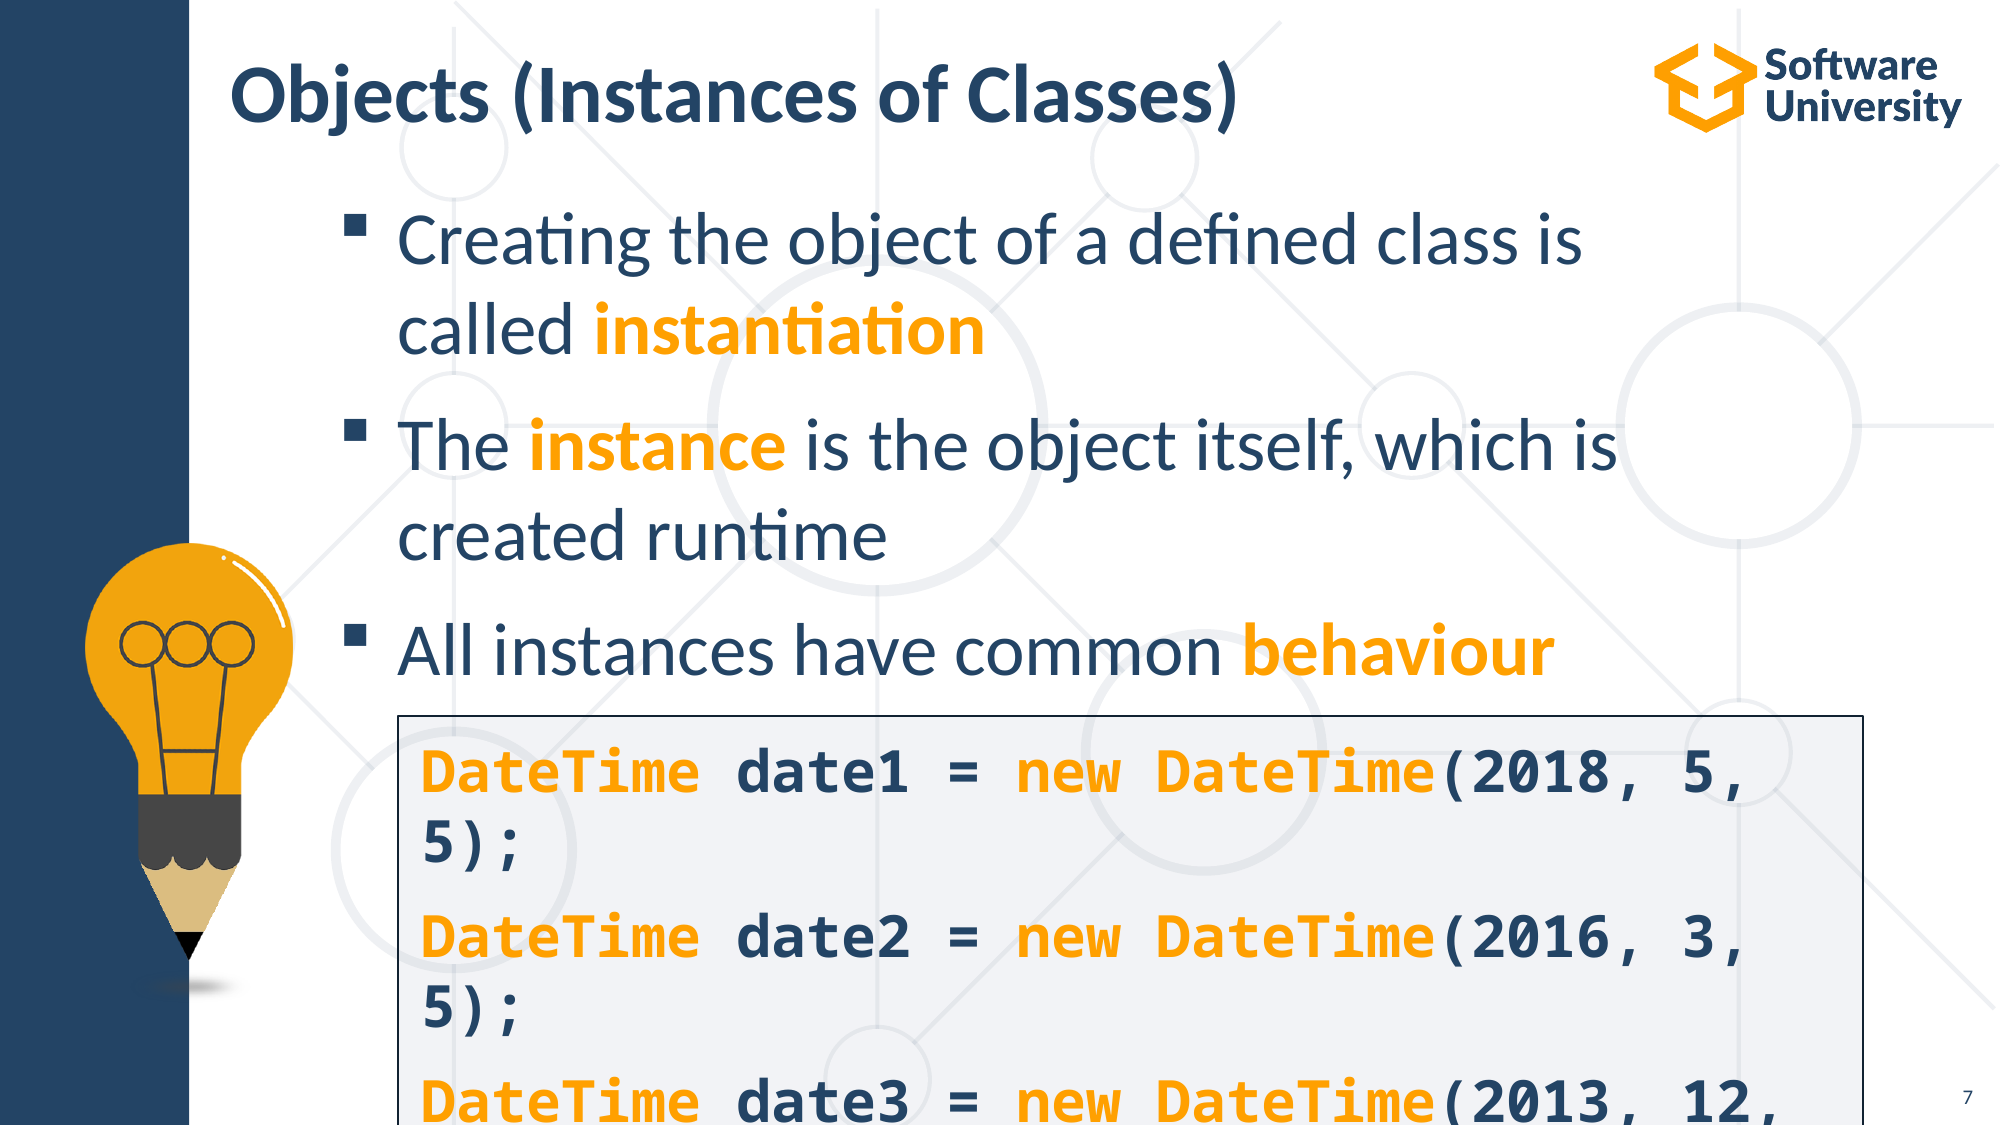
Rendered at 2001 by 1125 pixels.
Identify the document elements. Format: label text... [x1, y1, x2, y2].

list Creating the object of a defined class is called instantiation The instance is the object itself, which is created runtime All instances have common behaviour [321, 184, 1968, 1094]
text_box 7 [1927, 1067, 1989, 1117]
picture [1641, 31, 1973, 145]
title Objects (Instances of Classes) [212, 16, 1628, 162]
picture [85, 543, 293, 1003]
text_box DateTime date1 = new DateTime(2018, 5, 5); DateTime date2 = new DateTime(2016, 3, 5); DateTime date3 = new DateTime(2013, 12, 31); [397, 715, 1864, 1125]
